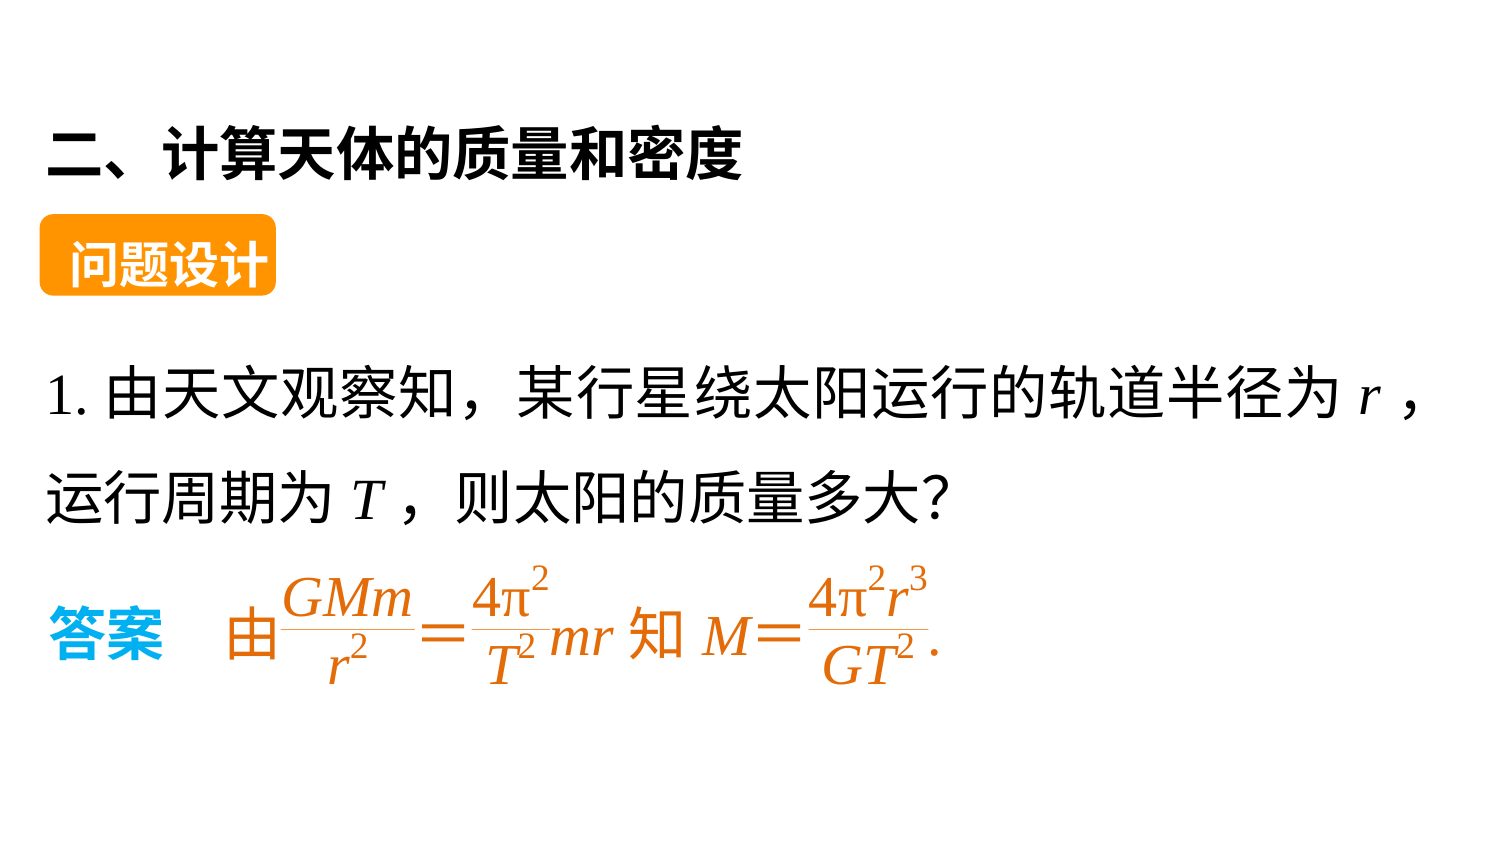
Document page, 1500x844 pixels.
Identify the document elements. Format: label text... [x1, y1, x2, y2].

text_box 问题设计 [37, 212, 278, 298]
text_box 二、计算天体的质量和密度 [30, 74, 928, 195]
text_box 1.由天文观察知，某行星绕太阳运行的轨道半径为r，运行周期为T，则太阳的质量多大？ [30, 313, 1469, 539]
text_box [48, 563, 1329, 700]
